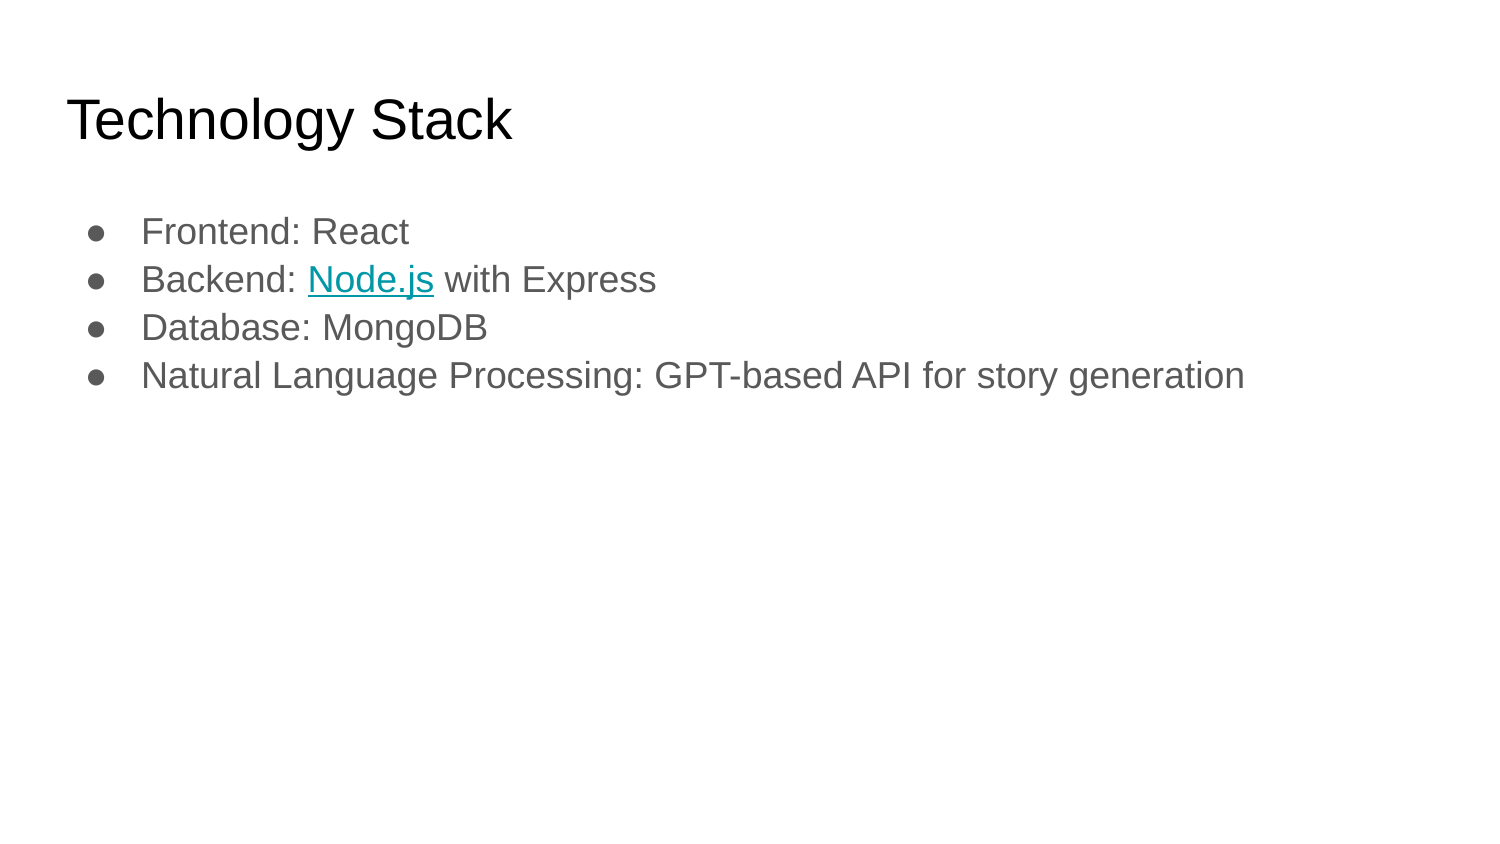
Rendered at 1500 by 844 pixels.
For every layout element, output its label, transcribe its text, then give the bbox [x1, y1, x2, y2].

list Frontend: React Backend: Node.js with Express Database: MongoDB Natural Language Processing: GPT-based API for story generation [51, 189, 1449, 750]
title Technology Stack [51, 72, 1449, 167]
